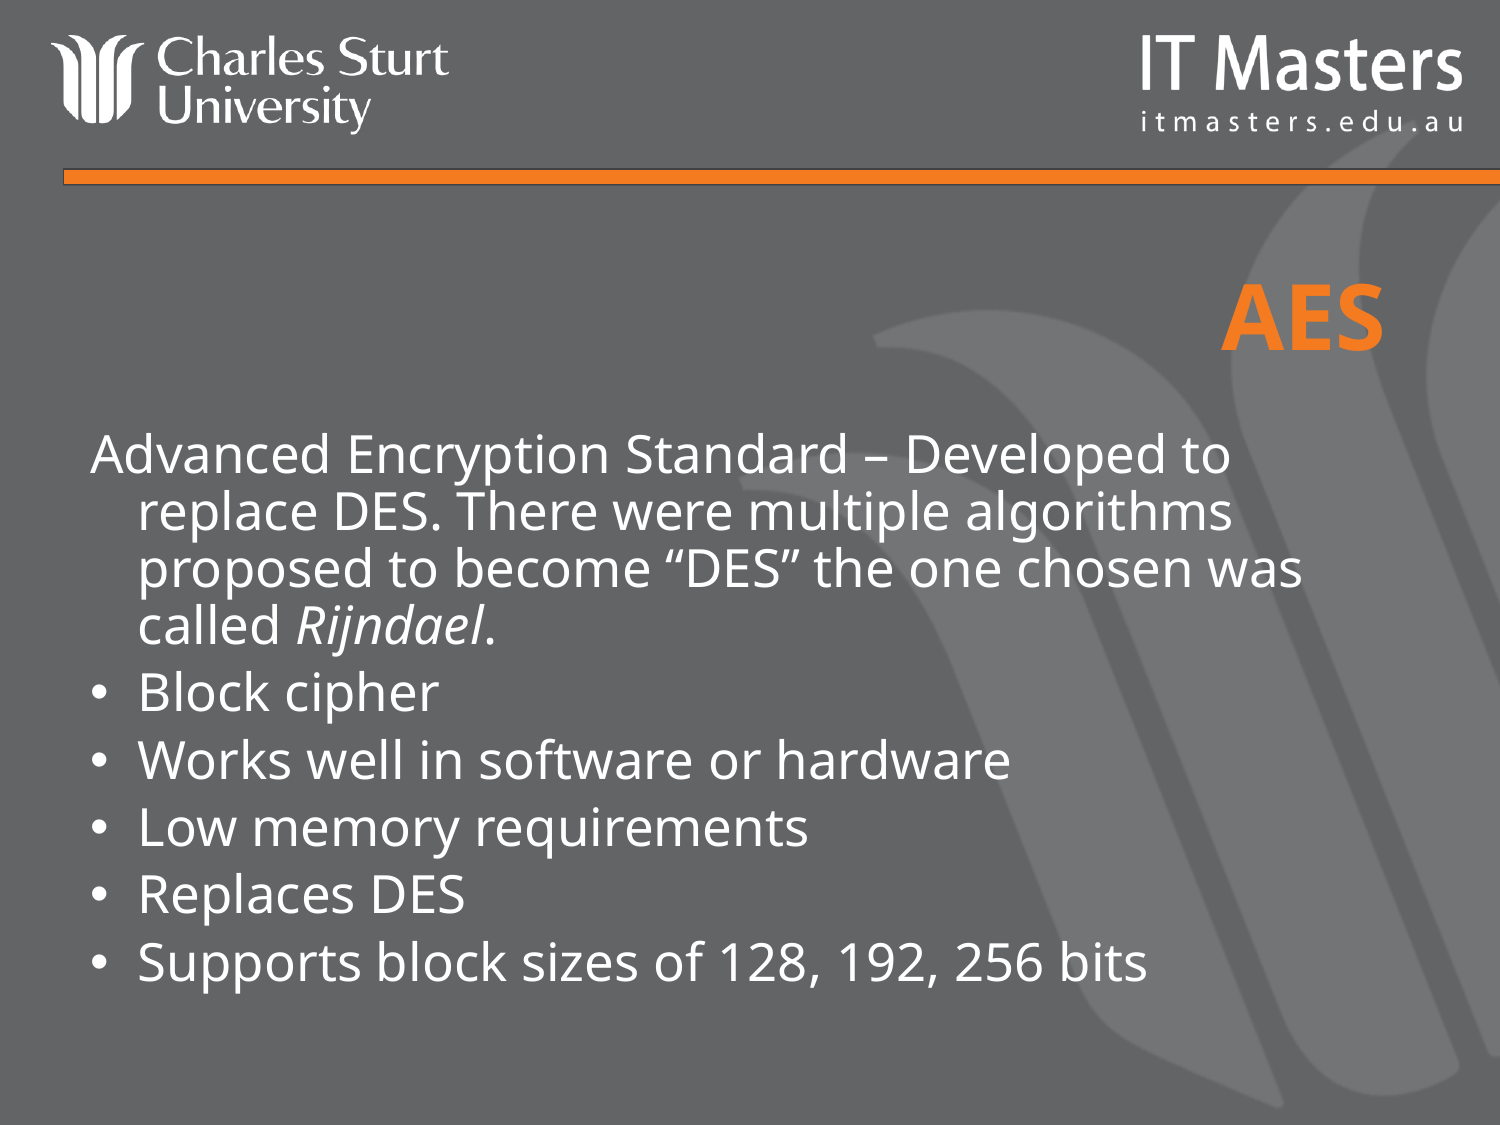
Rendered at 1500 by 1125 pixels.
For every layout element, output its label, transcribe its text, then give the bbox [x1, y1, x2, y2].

list Advanced Encryption Standard – Developed to replace DES. There were multiple algorithms proposed to become “DES” the one chosen was called Rijndael. Block cipher Works well in software or hardware Low memory requirements Replaces DES Supports block sizes of 128, 192, 256 bits [75, 420, 1425, 1005]
picture [0, 0, 1500, 1125]
title AES [75, 219, 1425, 408]
